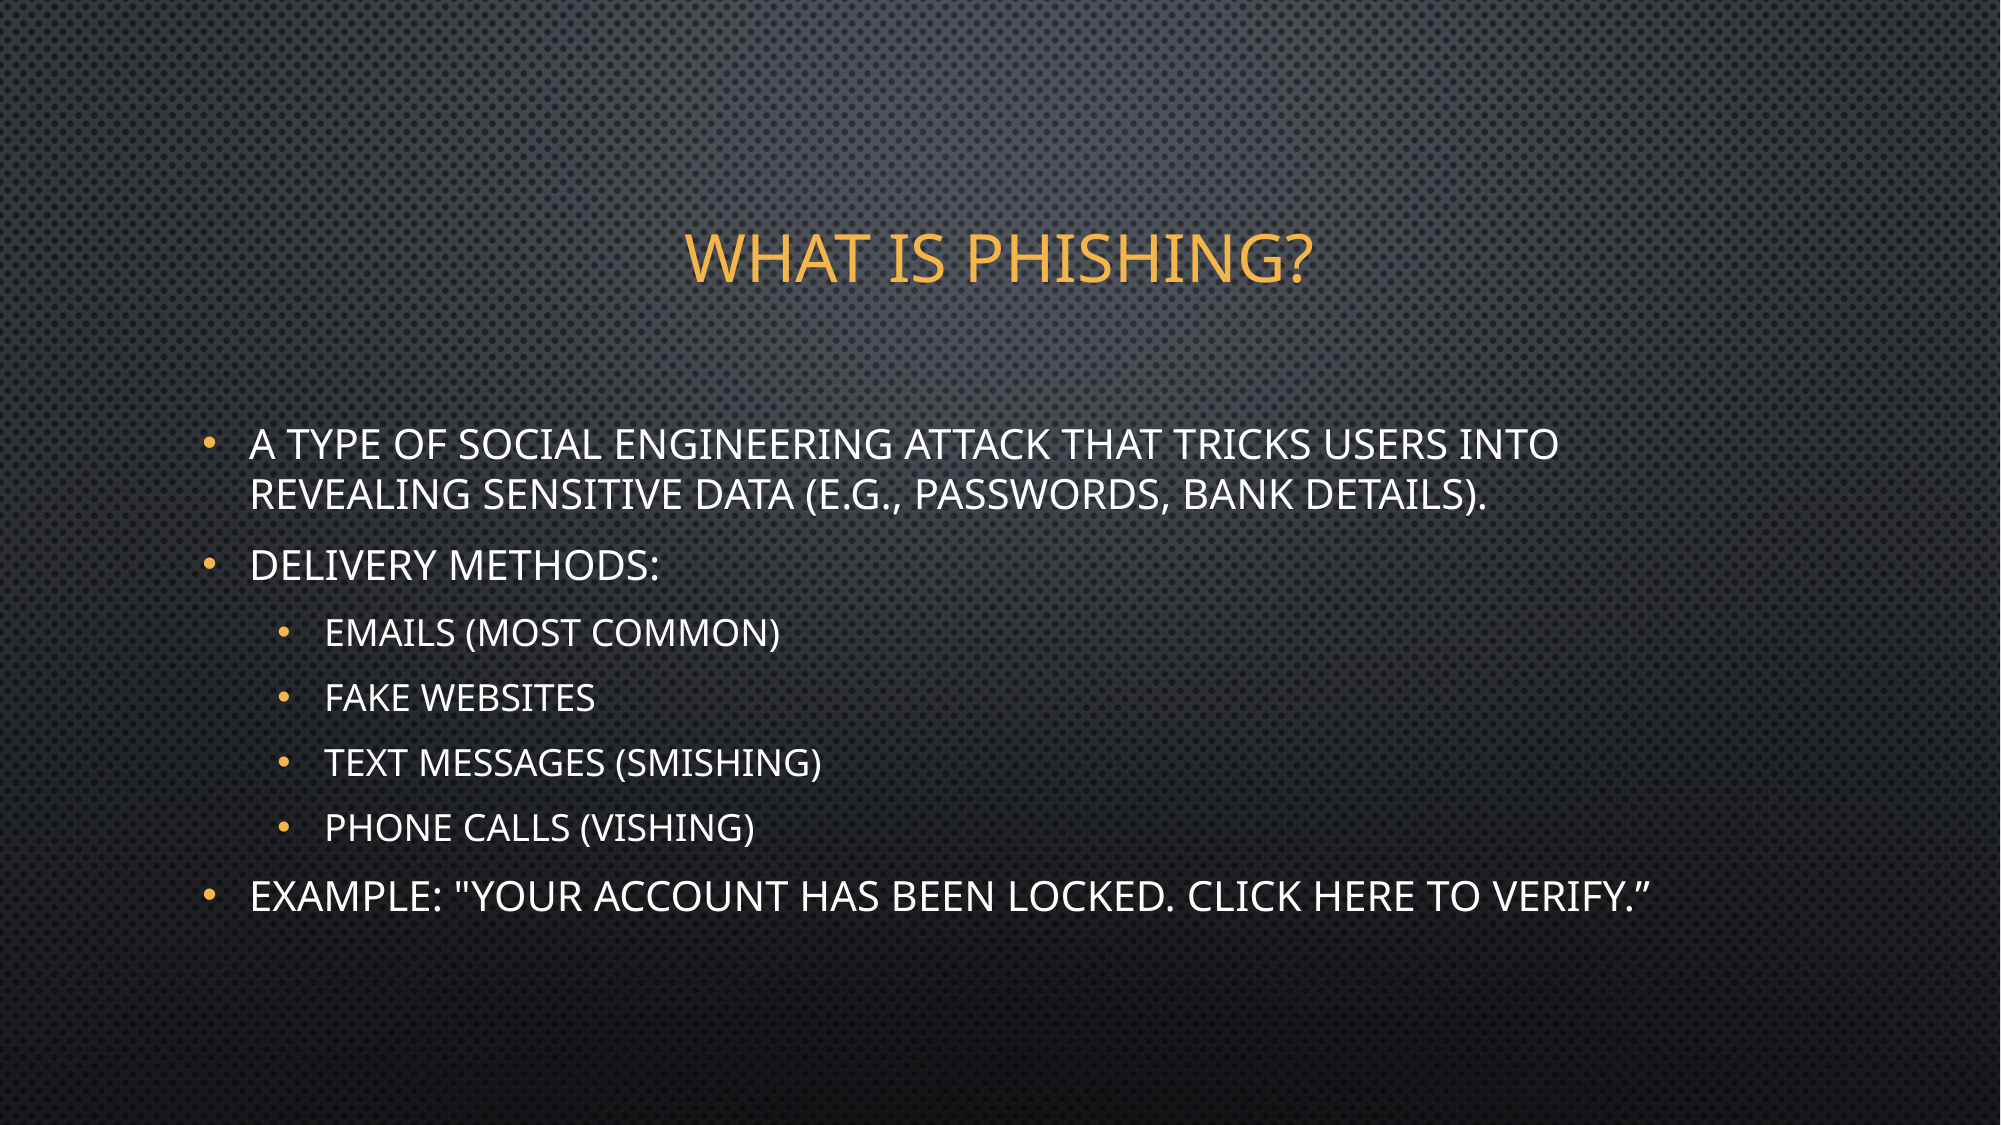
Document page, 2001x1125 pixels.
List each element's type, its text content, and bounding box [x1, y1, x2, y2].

list A type of social engineering attack that tricks users into revealing sensitive data (e.g., passwords, bank details). Delivery methods: Emails (most common) Fake websites Text messages (smishing) Phone calls (vishing) Example: "Your account has been locked. Click here to verify.” [187, 369, 1713, 969]
title What is phishing? [187, 99, 1813, 413]
